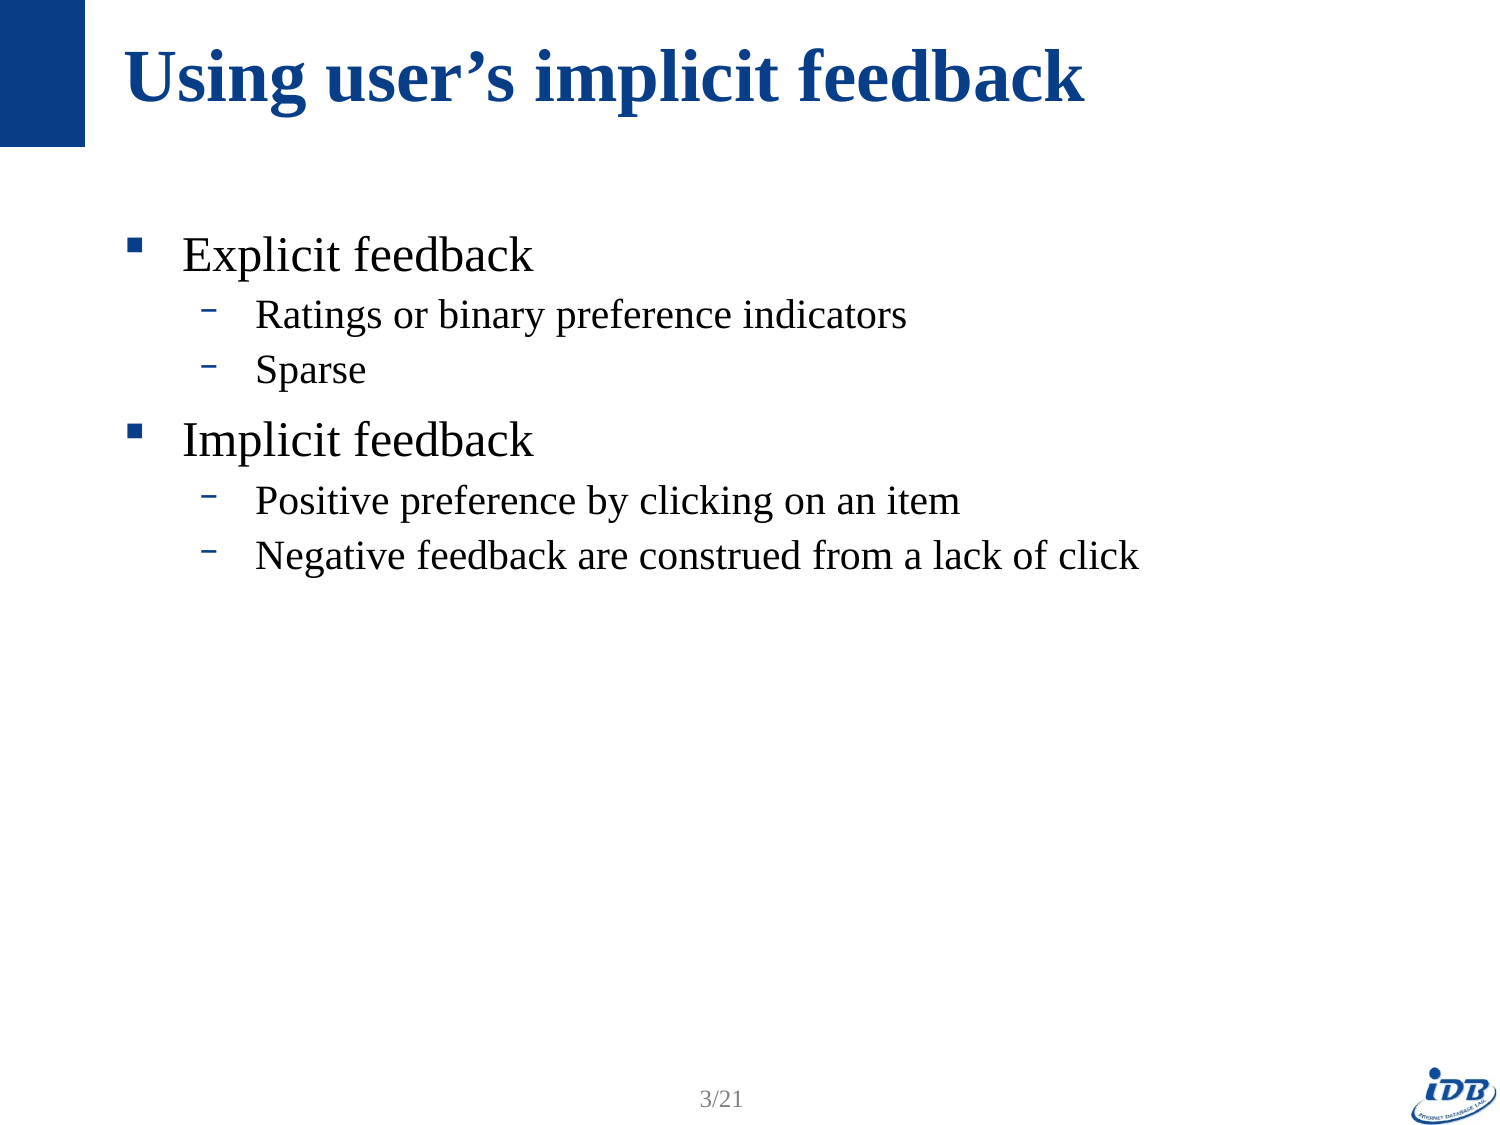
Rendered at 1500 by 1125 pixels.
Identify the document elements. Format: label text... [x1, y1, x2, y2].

title Using user’s implicit feedback [108, 15, 1379, 140]
picture [0, 0, 85, 147]
list Explicit feedback Ratings or binary preference indicators Sparse Implicit feedback Positive preference by clicking on an item Negative feedback are construed from a lack of click [108, 220, 1471, 1079]
picture [1411, 1067, 1497, 1125]
